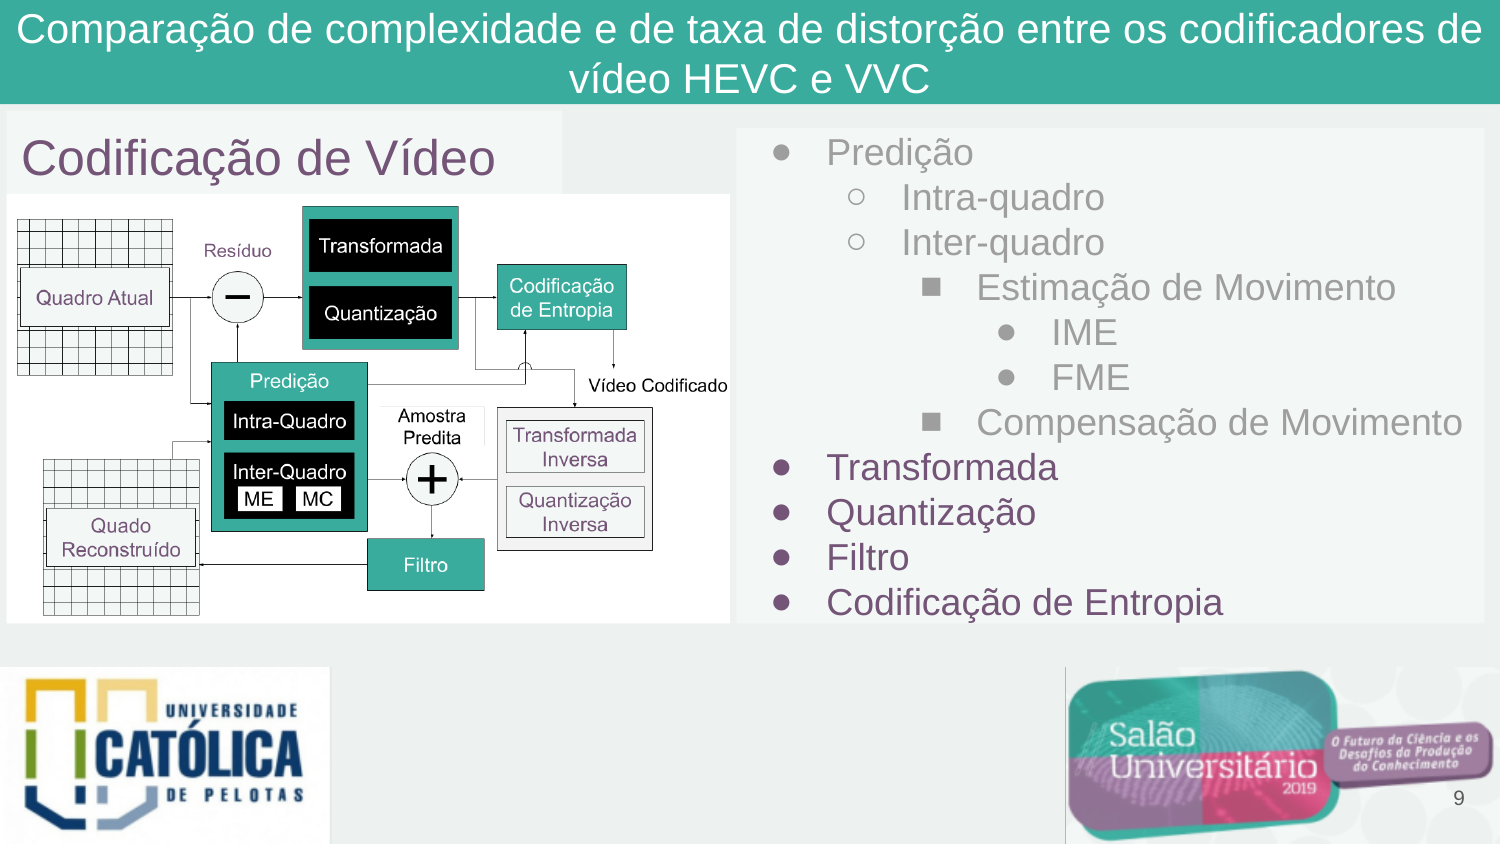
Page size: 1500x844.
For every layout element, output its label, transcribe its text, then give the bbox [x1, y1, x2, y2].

picture [0, 666, 1500, 844]
text_box Codificação de Vídeo [6, 110, 563, 192]
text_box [4, 193, 731, 628]
text_box Predição Intra-quadro Inter-quadro Estimação de Movimento IME FME Compensação de Movimento Transformada Quantização Filtro Codificação de Entropia [736, 128, 1485, 624]
text_box Comparação de complexidade e de taxa de distorção entre os codificadores de vídeo HEVC e VVC [0, 0, 1500, 105]
